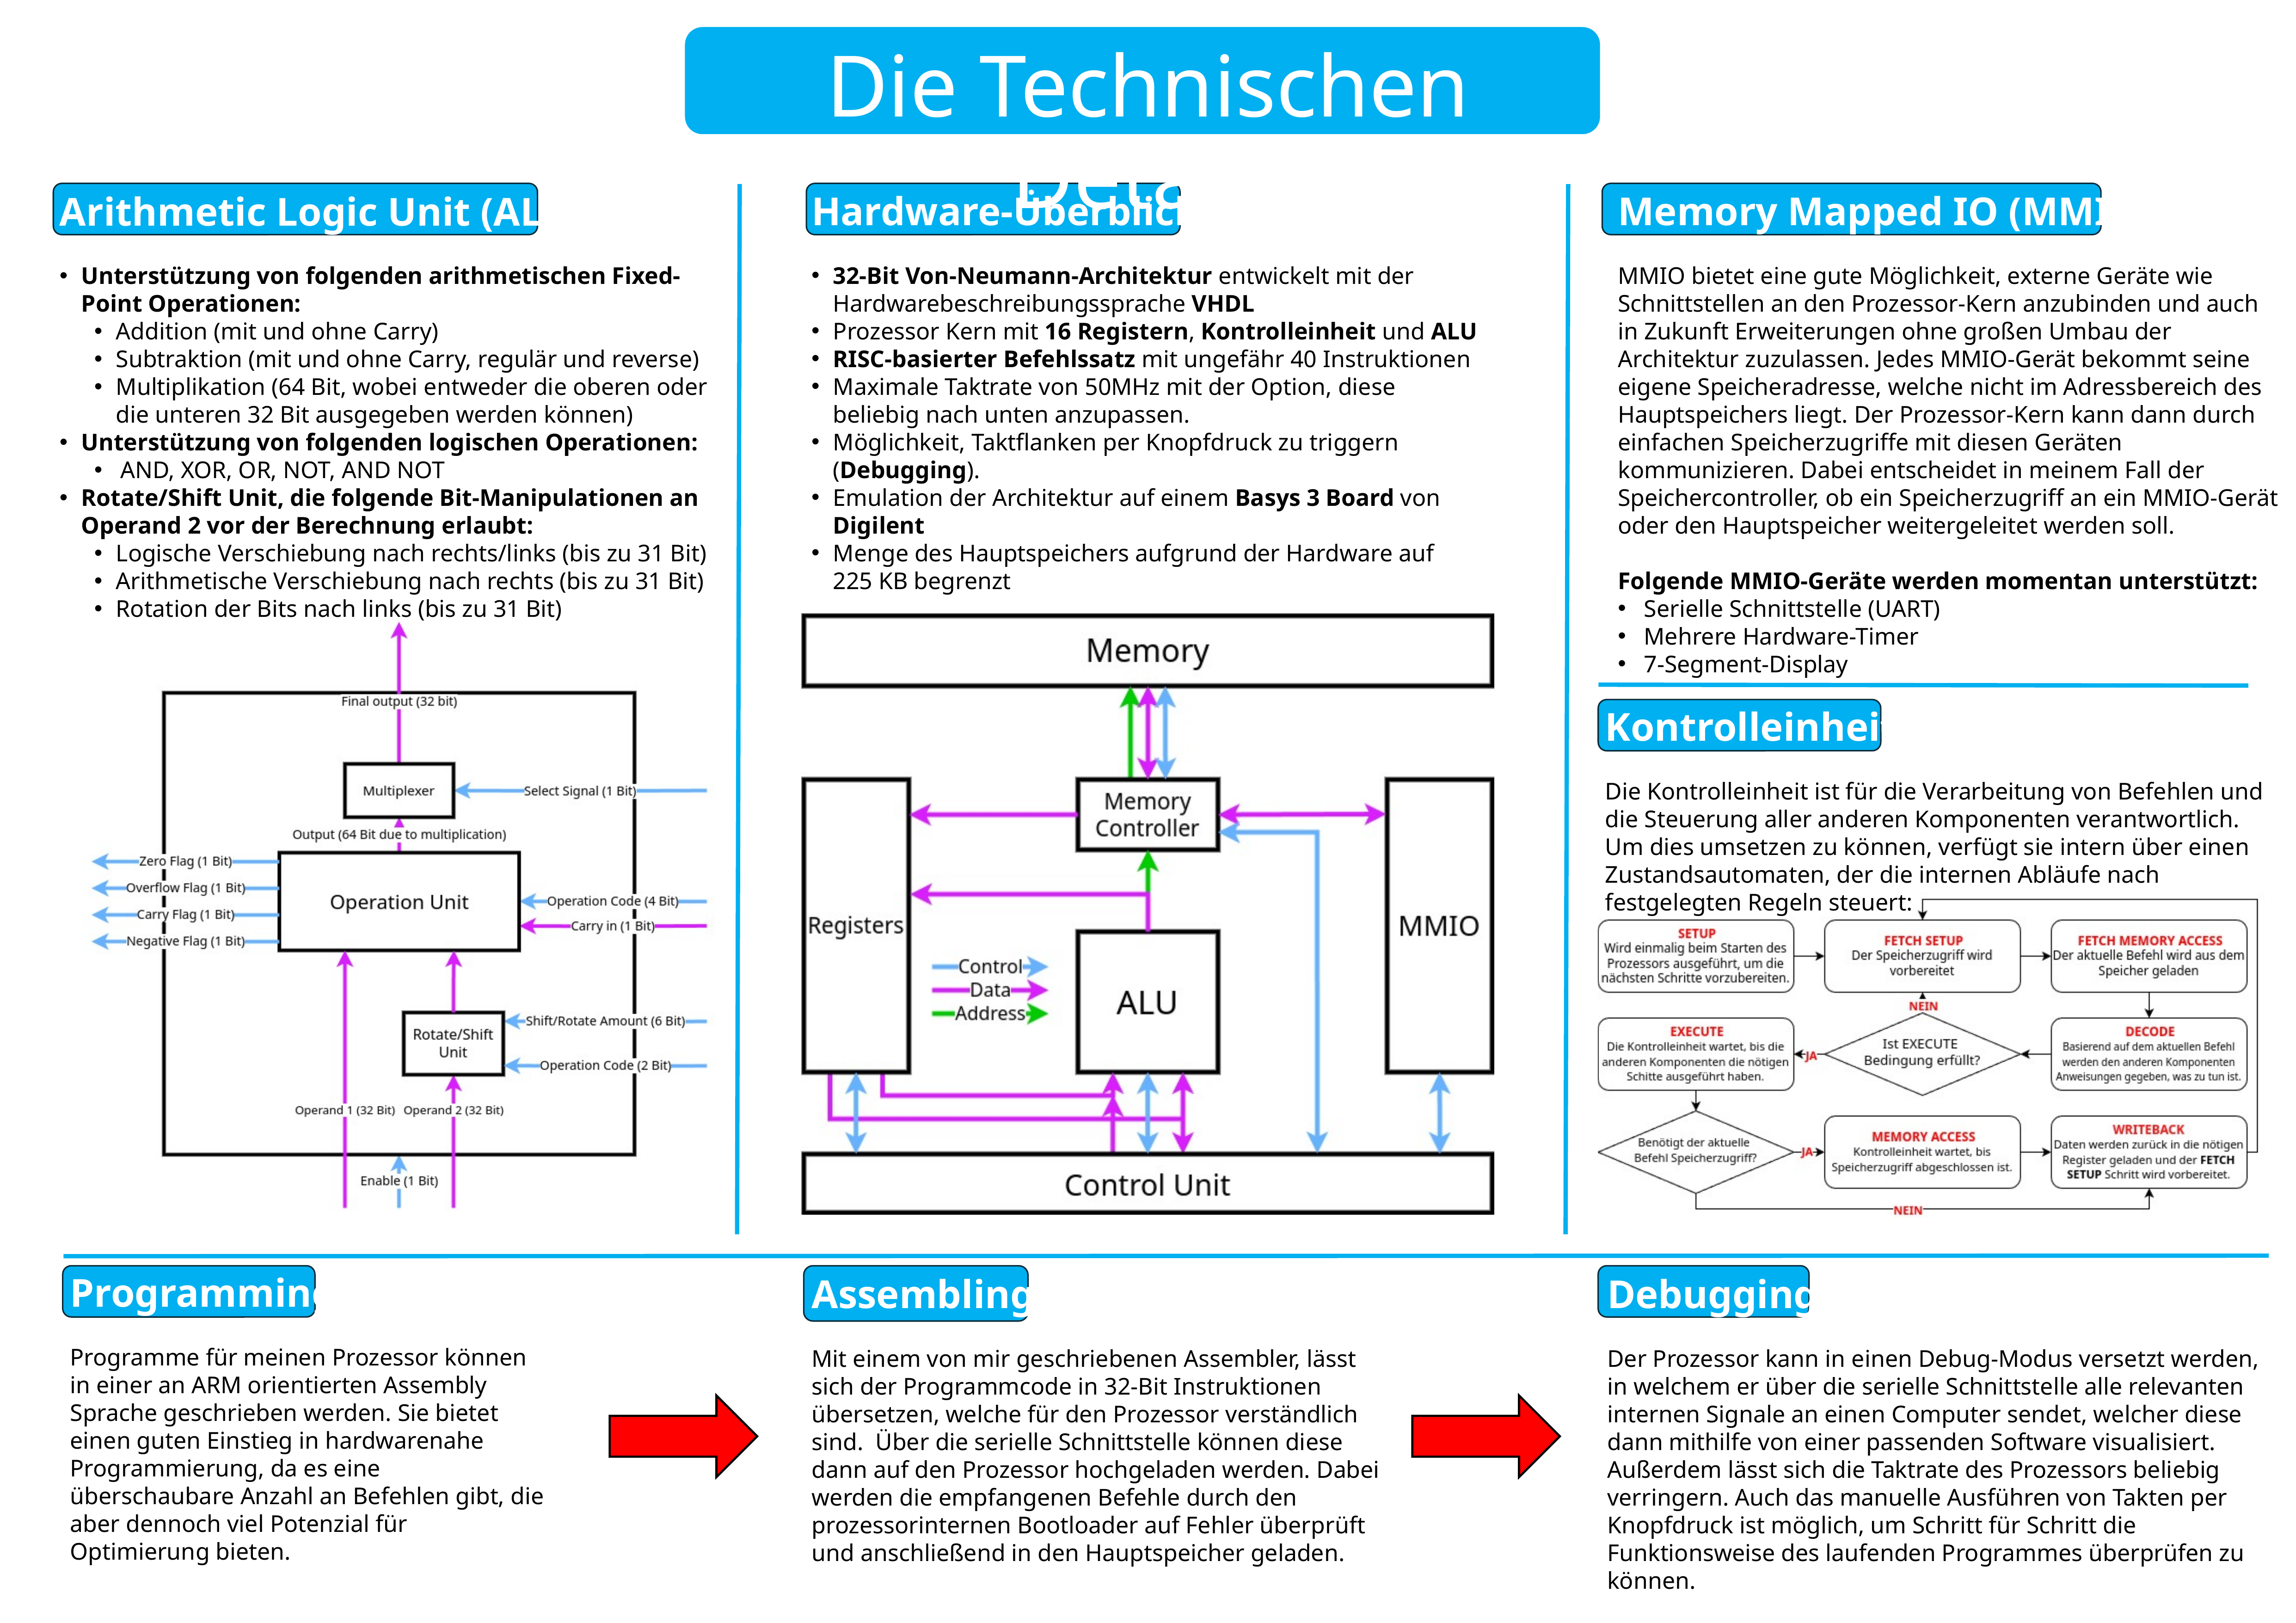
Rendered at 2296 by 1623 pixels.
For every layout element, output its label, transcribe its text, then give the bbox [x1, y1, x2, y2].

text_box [1598, 684, 2249, 686]
subtitle Die Technischen Details [684, 40, 1612, 116]
text_box Debugging Der Prozessor kann in einen Debug-Modus versetzt werden, in welchem er über die serielle Schnittstelle alle relevanten internen Signale an einen Computer sendet, welcher diese dann mithilfe von einer passenden Software visualisiert. Außerdem lässt sich die Taktrate des Prozessors beliebig verringern. Auch das manuelle Ausführen von Takten per Knopfdruck ist möglich, um Schritt für Schritt die Funktionsweise des laufenden Programmes überprüfen zu können. [1600, 1266, 2279, 1623]
text_box [1412, 1394, 1561, 1479]
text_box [1565, 184, 1569, 1235]
text_box Arithmetic Logic Unit (ALU) Unterstützung von folgenden arithmetischen Fixed-Point Operationen: Addition (mit und ohne Carry) Subtraktion (mit und ohne Carry, regulär und reverse) Multiplikation (64 Bit, wobei entweder die oberen oder die unteren 32 Bit ausgegeben werden können) Unterstützung von folgenden logischen Operationen: AND, XOR, OR, NOT, AND NOT Rotate/Shift Unit, die folgende Bit-Manipulationen an Operand 2 vor der Berechnung erlaubt: Logische Verschiebung nach rechts/links (bis zu 31 Bit) Arithmetische Verschiebung nach rechts (bis zu 31 Bit) Rotation der Bits nach links (bis zu 31 Bit) [740, 184, 747, 940]
text_box [684, 25, 1601, 40]
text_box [737, 184, 740, 1235]
text_box Arithmetic Logic Unit (ALU) Unterstützung von folgenden arithmetischen Fixed-Point Operationen: Addition (mit und ohne Carry) Subtraktion (mit und ohne Carry, regulär und reverse) Multiplikation (64 Bit, wobei entweder die oberen oder die unteren 32 Bit ausgegeben werden können) Unterstützung von folgenden logischen Operationen: AND, XOR, OR, NOT, AND NOT Rotate/Shift Unit, die folgende Bit-Manipulationen an Operand 2 vor der Berechnung erlaubt: Logische Verschiebung nach rechts/links (bis zu 31 Bit) Arithmetische Verschiebung nach rechts (bis zu 31 Bit) Rotation der Bits nach links (bis zu 31 Bit) [53, 184, 737, 940]
text_box [683, 41, 1602, 136]
text_box Kontrolleinheit Die Kontrolleinheit ist für die Verarbeitung von Befehlen und die Steuerung aller anderen Komponenten verantwortlich. Um dies umsetzen zu können, verfügt sie intern über einen Zustandsautomaten, der die internen Abläufe nach festgelegten Regeln steuert: [1598, 699, 2279, 1039]
text_box Hardware-Überblick 32-Bit Von-Neumann-Architektur entwickelt mit der Hardwarebeschreibungssprache VHDL Prozessor Kern mit 16 Registern, Kontrolleinheit und ALU RISC-basierter Befehlssatz mit ungefähr 40 Instruktionen Maximale Taktrate von 50MHz mit der Option, diese beliebig nach unten anzupassen. Möglichkeit, Taktflanken per Knopfdruck zu triggern (Debugging). Emulation der Architektur auf einem Basys 3 Board von Digilent Menge des Hauptspeichers aufgrund der Hardware auf 225 KB begrenzt [804, 183, 1485, 613]
text_box [609, 1394, 759, 1479]
text_box Memory Mapped IO (MMIO) MMIO bietet eine gute Möglichkeit, externe Geräte wie Schnittstellen an den Prozessor-Kern anzubinden und auch in Zukunft Erweiterungen ohne großen Umbau der Architektur zuzulassen. Jedes MMIO-Gerät bekommt seine eigene Speicheradresse, welche nicht im Adressbereich des Hauptspeichers liegt. Der Prozessor-Kern kann dann durch einfachen Speicherzugriffe mit diesen Geräten kommunizieren. Dabei entscheidet in meinem Fall der Speichercontroller, ob ein Speicherzugriff an ein MMIO-Gerät oder den Hauptspeicher weitergeleitet werden soll. Folgende MMIO-Geräte werden momentan unterstützt: Serielle Schnittstelle (UART) Mehrere Hardware-Timer 7-Segment-Display [1611, 183, 2292, 681]
text_box [1597, 1267, 1600, 1316]
text_box Programming Programme für meinen Prozessor können in einer an ARM orientierten Assembly Sprache geschrieben werden. Sie bietet einen guten Einstieg in hardwarenahe Programmierung, da es eine überschaubare Anzahl an Befehlen gibt, die aber dennoch viel Potenzial für Optimierung bieten. [63, 1265, 554, 1623]
text_box Assembling Mit einem von mir geschriebenen Assembler, lässt sich der Programmcode in 32-Bit Instruktionen übersetzen, welche für den Prozessor verständlich sind. Über die serielle Schnittstelle können diese dann auf den Prozessor hochgeladen werden. Dabei werden die empfangenen Befehle durch den prozessorinternen Bootloader auf Fehler überprüft und anschließend in den Hauptspeicher geladen. [804, 1266, 1396, 1623]
text_box [803, 1270, 804, 1317]
picture [801, 613, 1495, 1219]
picture [1597, 892, 2267, 1218]
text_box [63, 1255, 2269, 1257]
text_box [1601, 182, 2095, 236]
picture [83, 613, 716, 1217]
